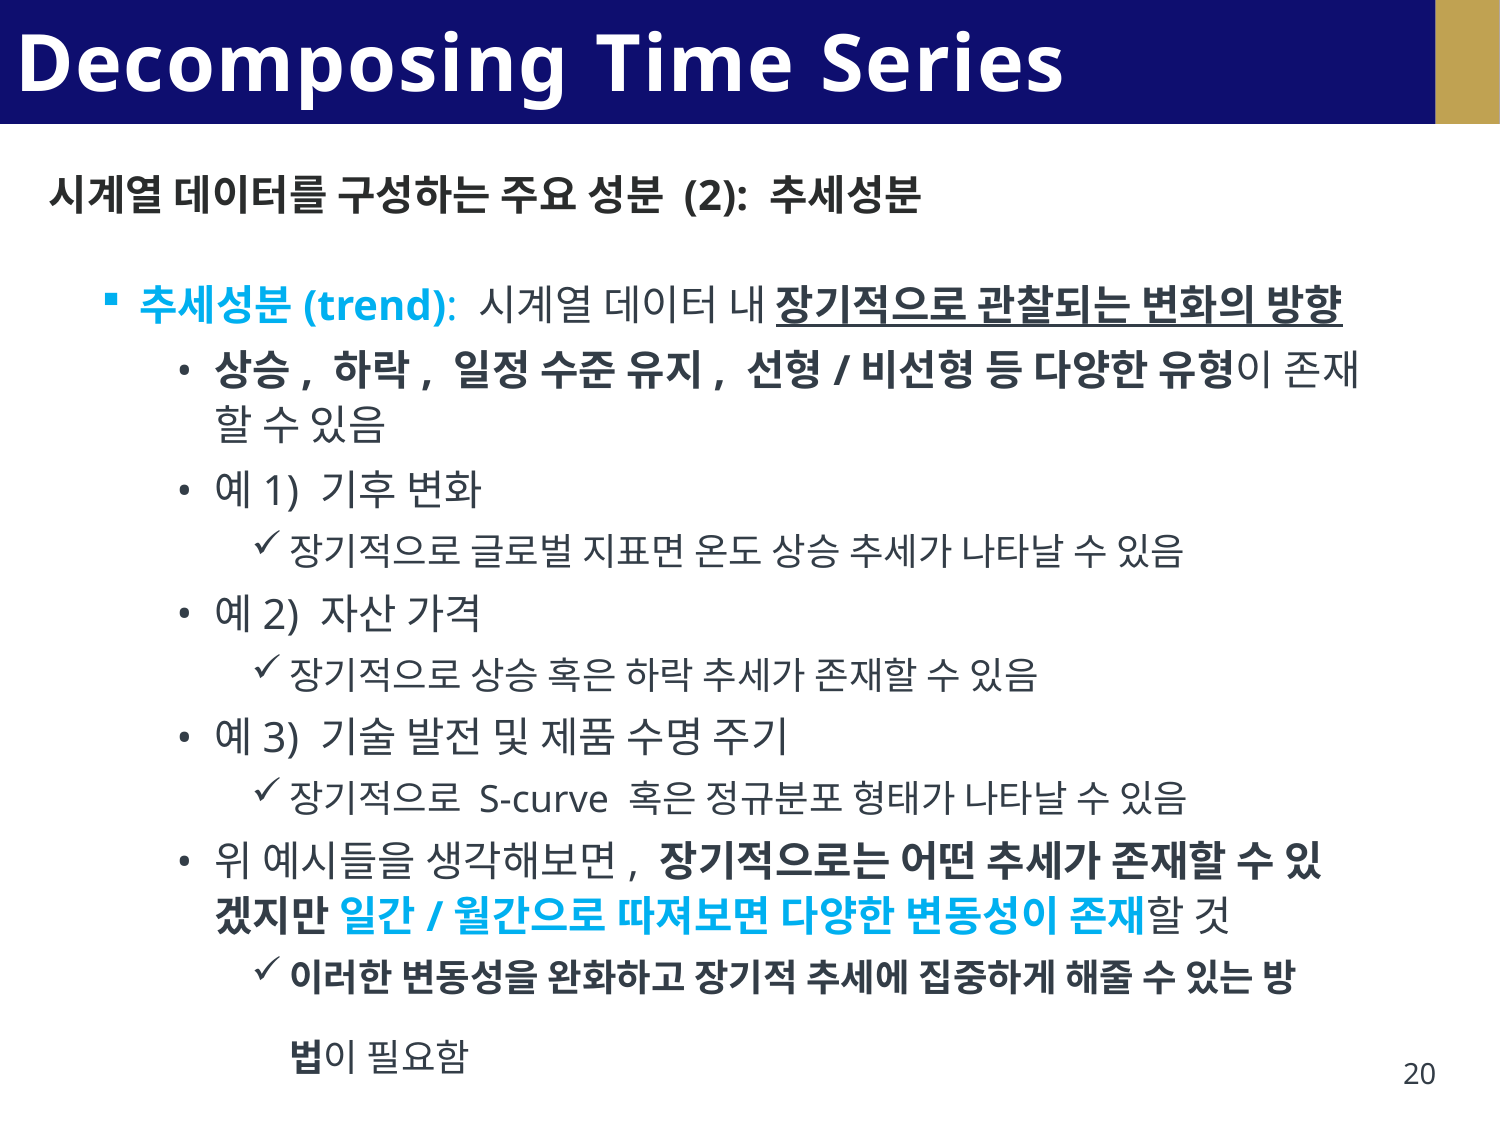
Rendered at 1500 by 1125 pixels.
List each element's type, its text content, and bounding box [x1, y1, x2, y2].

text_box 시계열 데이터를 구성하는 주요 성분 (2): 추세성분 추세성분(trend): 시계열 데이터 내 장기적으로 관찰되는 변화의 방향 상승, 하락, 일정 수준 유지, 선형/비선형 등 다양한 유형이 존재 할 수 있음 예1) 기후 변화 장기적으로 글로벌 지표면 온도 상승 추세가 나타날 수 있음 예2) 자산 가격 장기적으로 상승 혹은 하락 추세가 존재할 수 있음 예3) 기술 발전 및 제품 수명 주기 장기적으로 S-curve 혹은 정규분포 형태가 나타날 수 있음 위 예시들을 생각해보면, 장기적으로는 어떤 추세가 존재할 수 있 겠지만 일간/월간으로 따져보면 다양한 변동성이 존재할 것 이러한 변동성을 완화하고 장기적 추세에 집중하게 해줄 수 있는 방 [46, 166, 1431, 999]
text_box 법이 필요함 [287, 1031, 493, 1079]
title Decomposing Time Series Data [12, 10, 1254, 203]
text_box 20 [1401, 1052, 1438, 1090]
